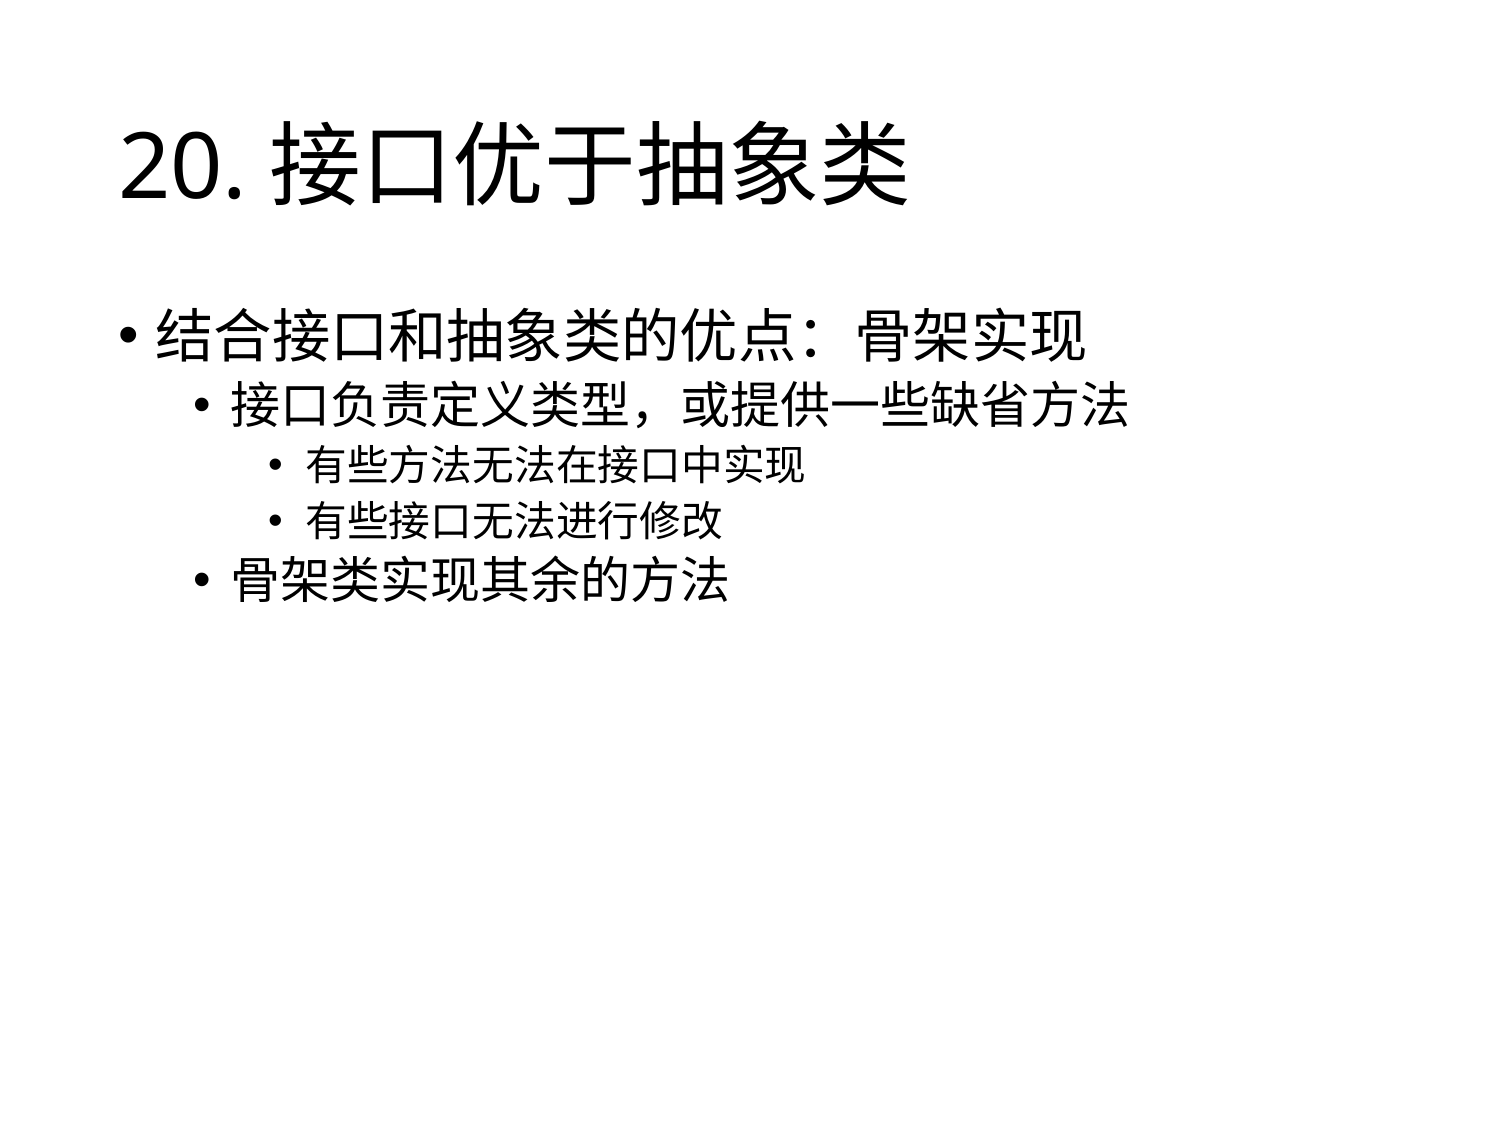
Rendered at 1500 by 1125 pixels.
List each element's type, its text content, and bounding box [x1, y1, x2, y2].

title 20.接口优于抽象类 [103, 59, 1397, 278]
list 结合接口和抽象类的优点：骨架实现 接口负责定义类型，或提供一些缺省方法 有些方法无法在接口中实现 有些接口无法进行修改 骨架类实现其余的方法 [103, 299, 1397, 1014]
